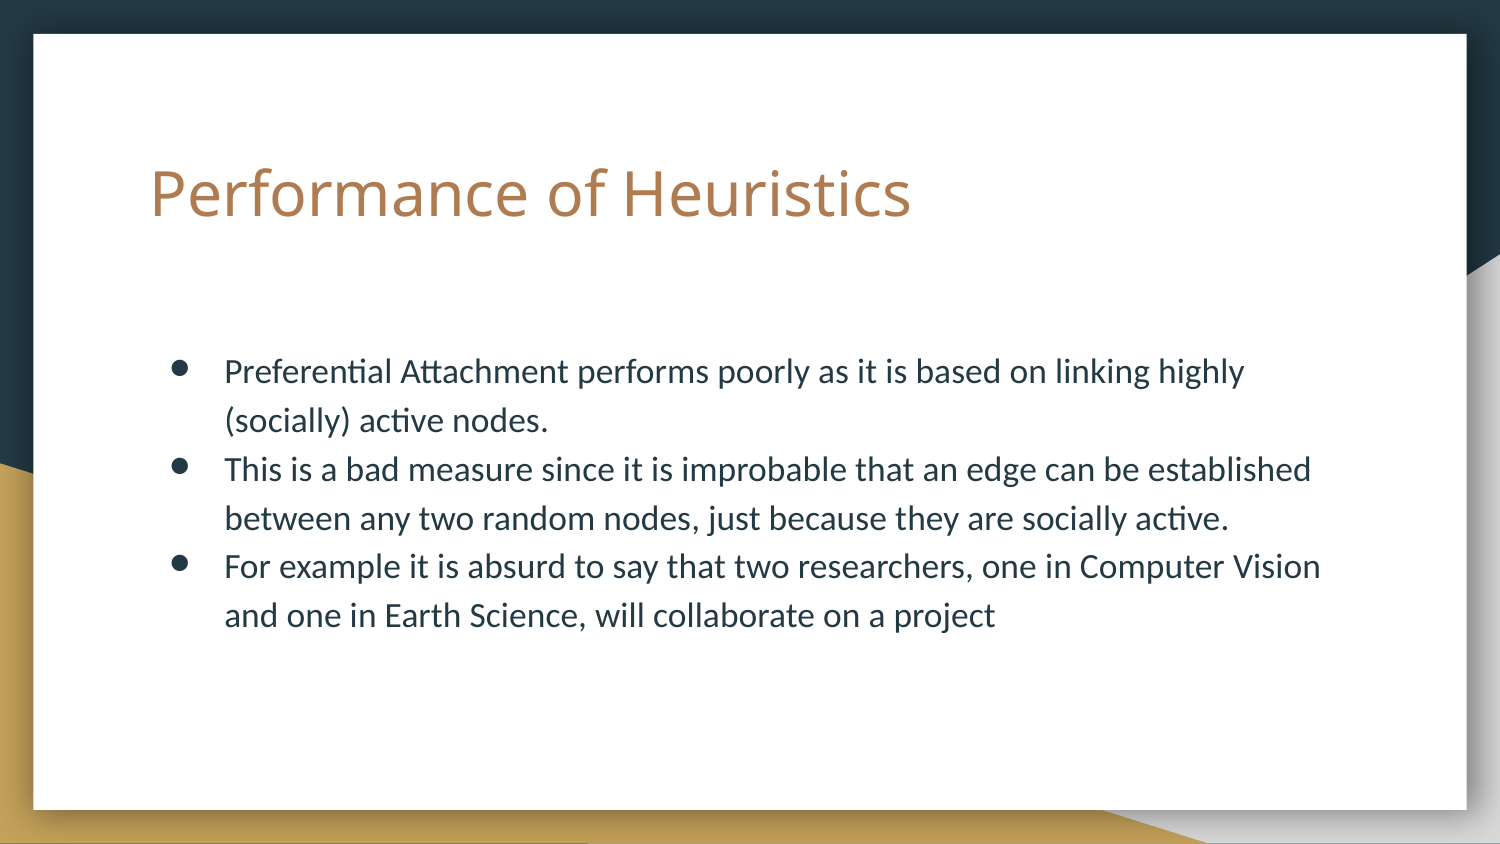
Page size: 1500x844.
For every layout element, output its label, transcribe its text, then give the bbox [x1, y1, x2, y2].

title Performance of Heuristics [134, 138, 1366, 296]
list Preferential Attachment performs poorly as it is based on linking highly (socially) active nodes. This is a bad measure since it is improbable that an edge can be established between any two random nodes, just because they are socially active. For example it is absurd to say that two researchers, one in Computer Vision and one in Earth Science, will collaborate on a project [134, 326, 1366, 729]
